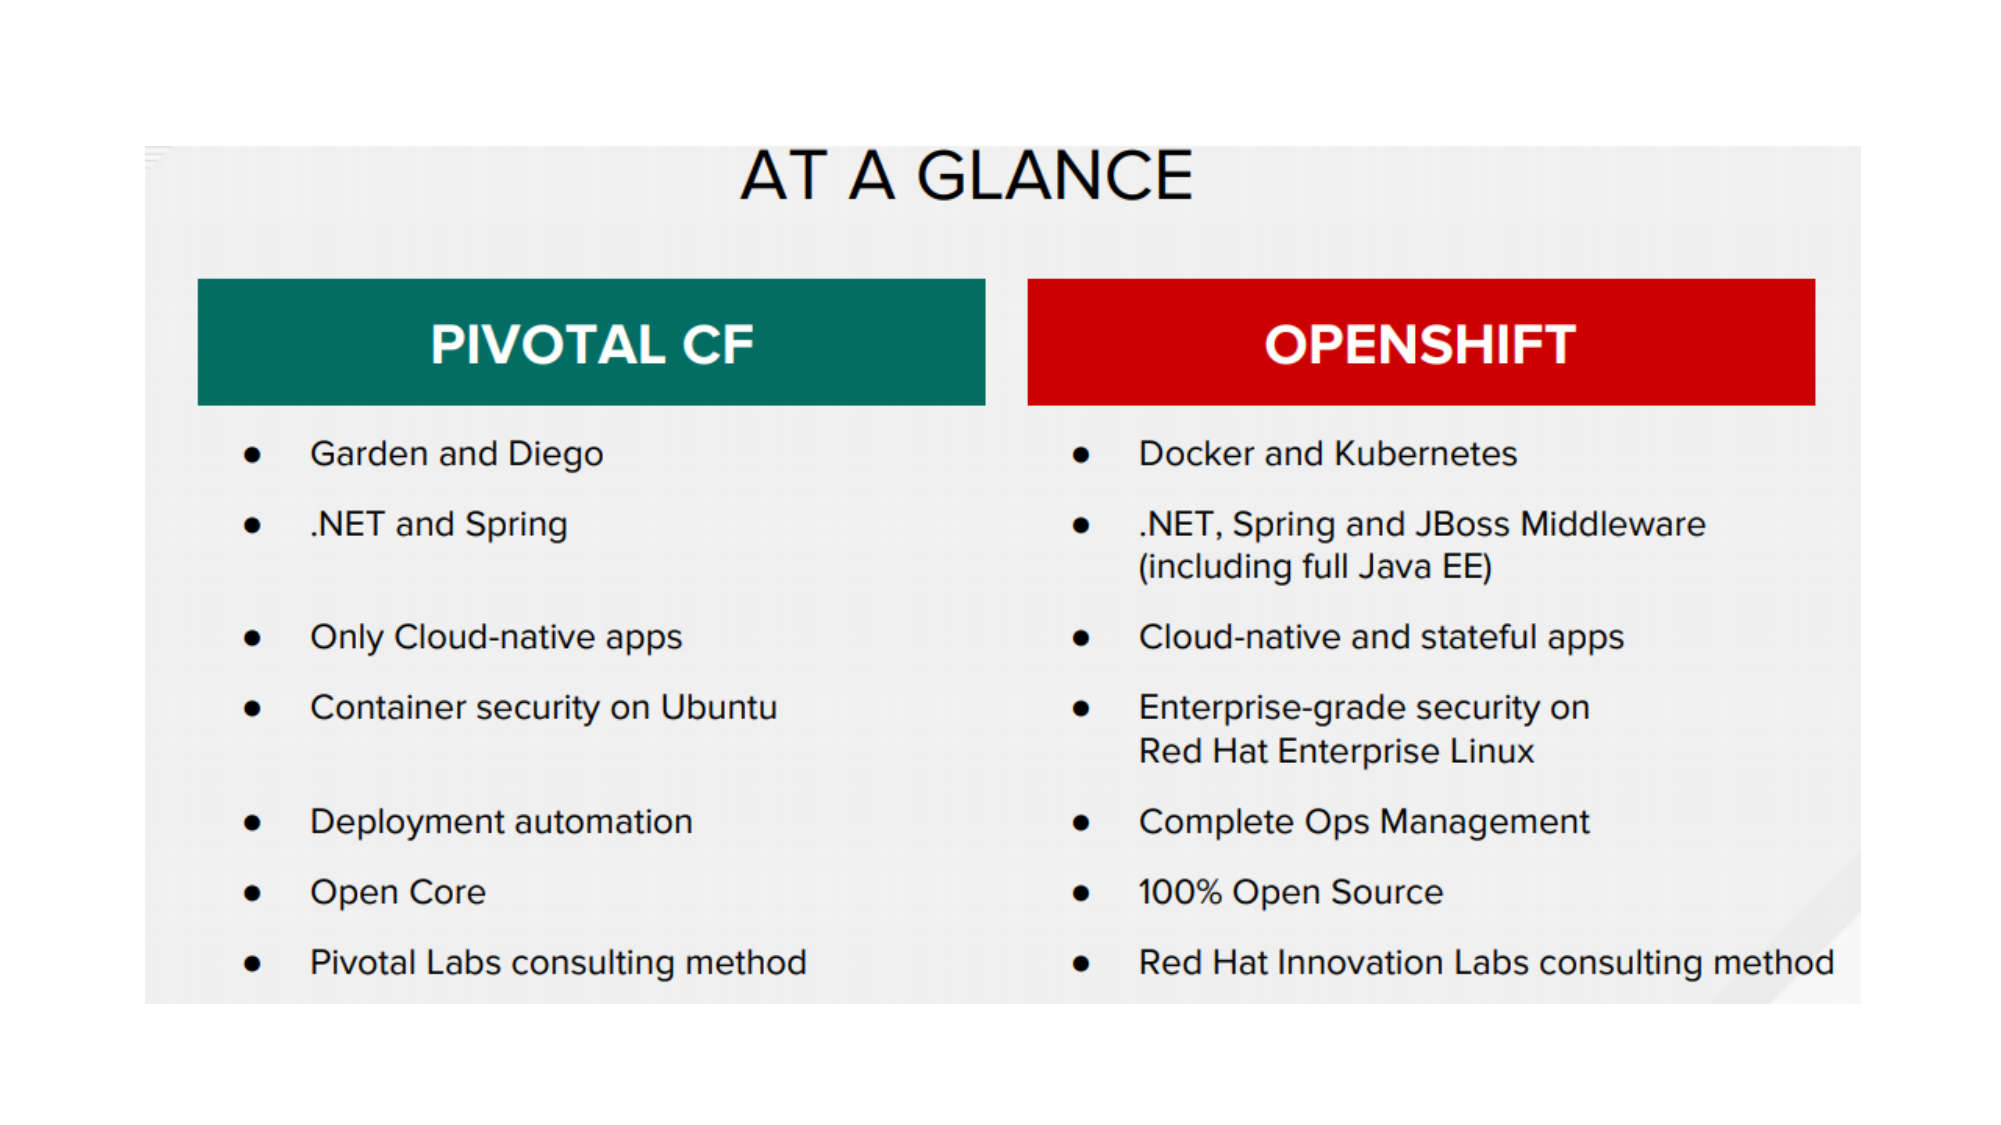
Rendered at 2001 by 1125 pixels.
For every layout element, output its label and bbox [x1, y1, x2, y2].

list [145, 147, 1861, 1004]
